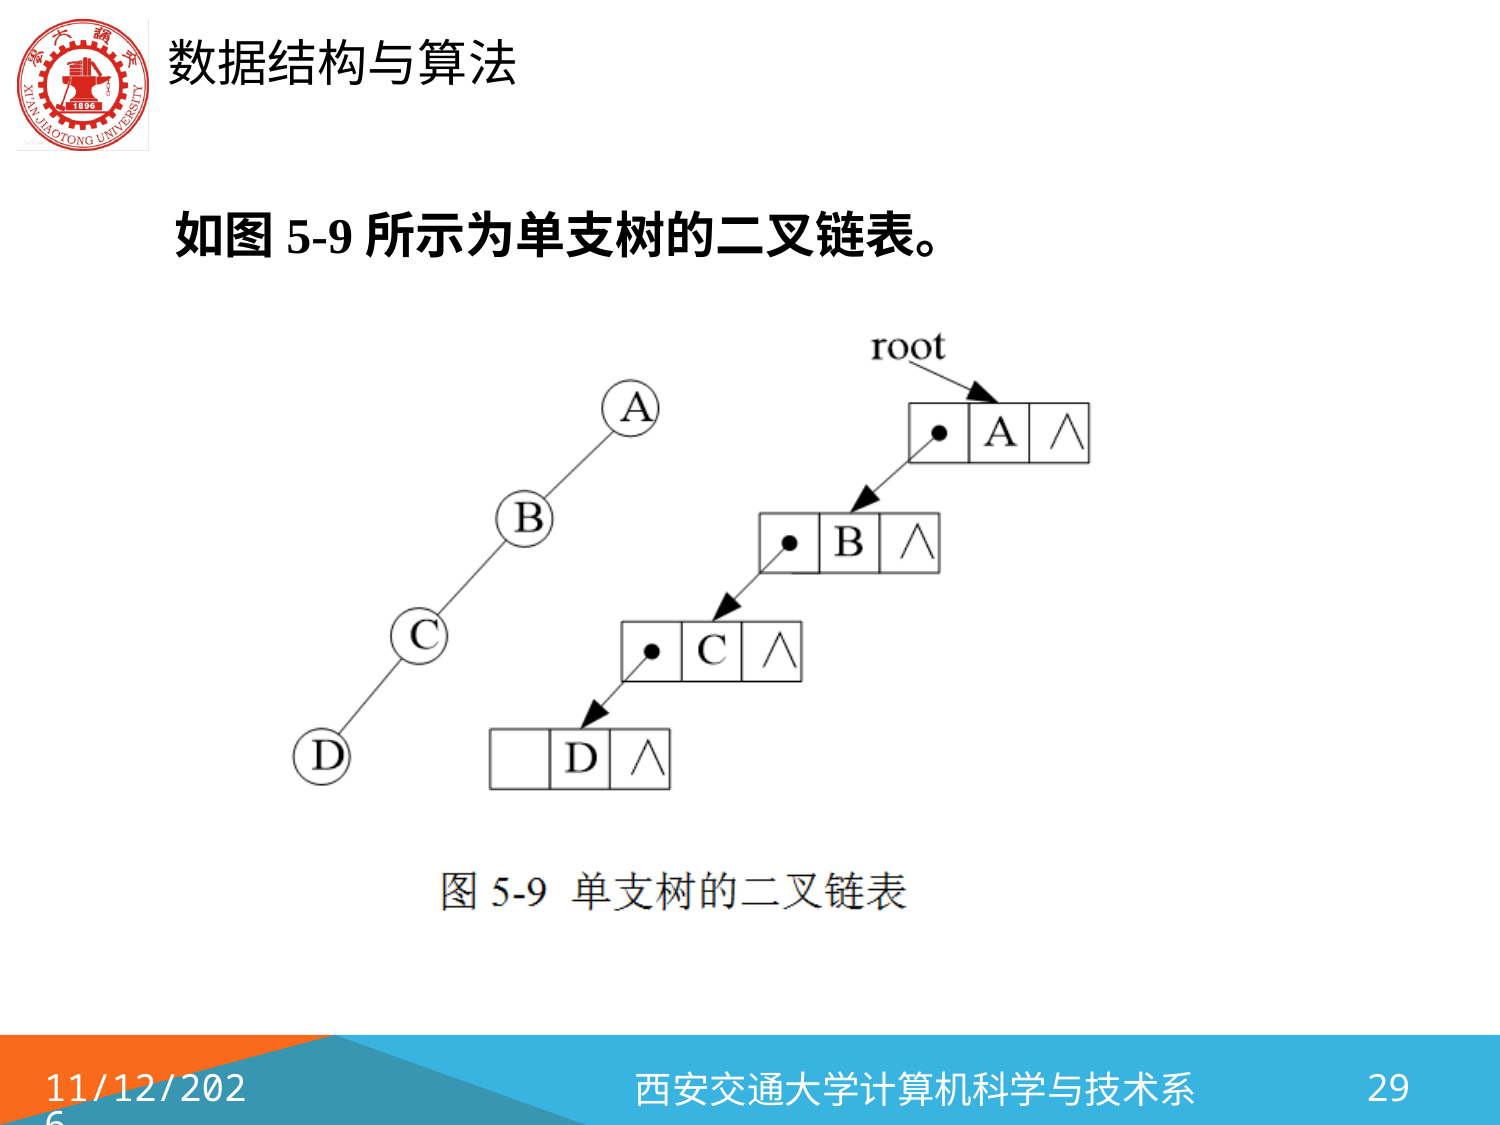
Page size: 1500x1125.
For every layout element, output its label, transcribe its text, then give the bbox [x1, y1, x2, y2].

picture [241, 325, 1146, 925]
picture [17, 19, 149, 151]
list 如图5-9所示为单支树的二叉链表。 [159, 184, 1394, 772]
